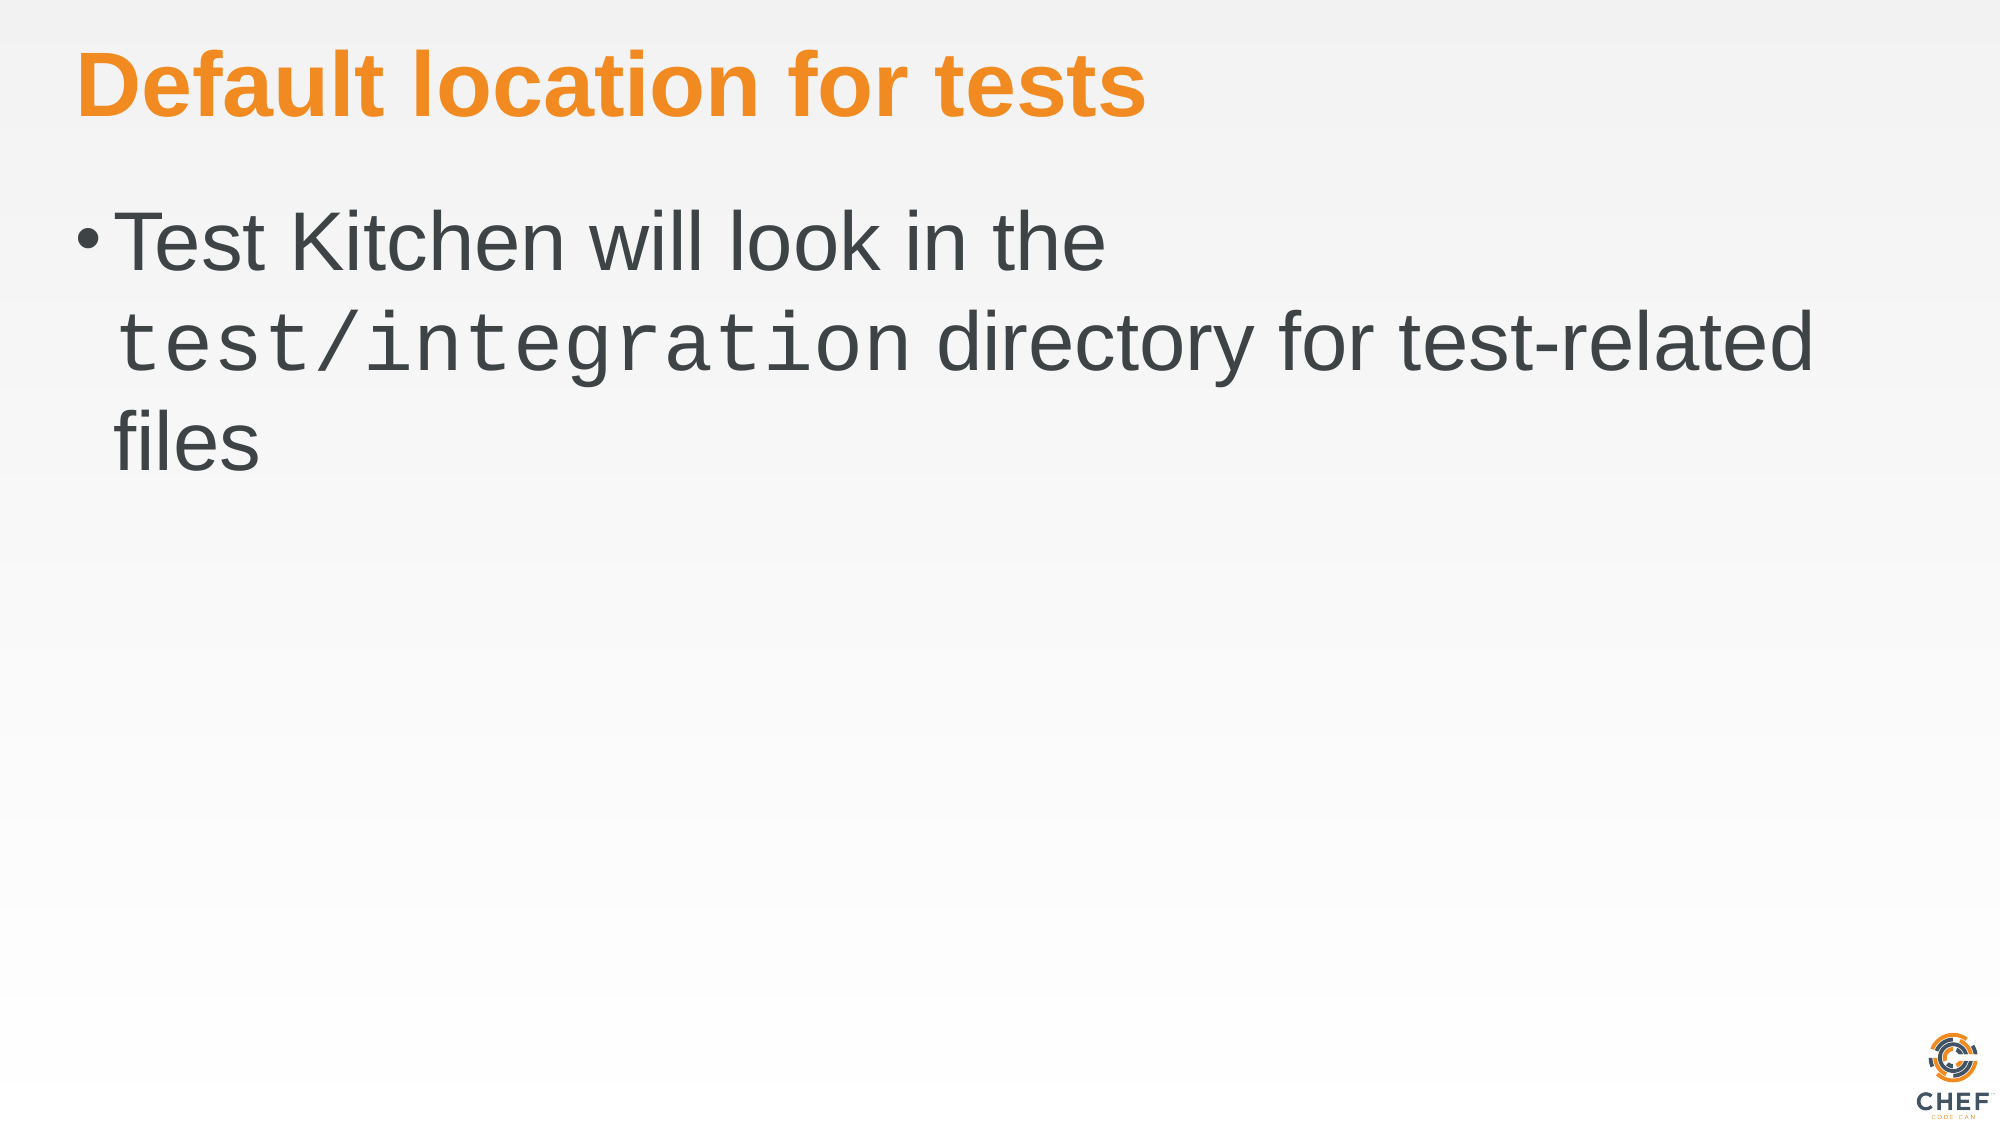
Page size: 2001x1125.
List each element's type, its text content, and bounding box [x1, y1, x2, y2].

title Default location for tests [75, 37, 1913, 140]
picture [1911, 1027, 2000, 1125]
list Test Kitchen will look in the test/integration directory for test-related files [75, 187, 1913, 1050]
